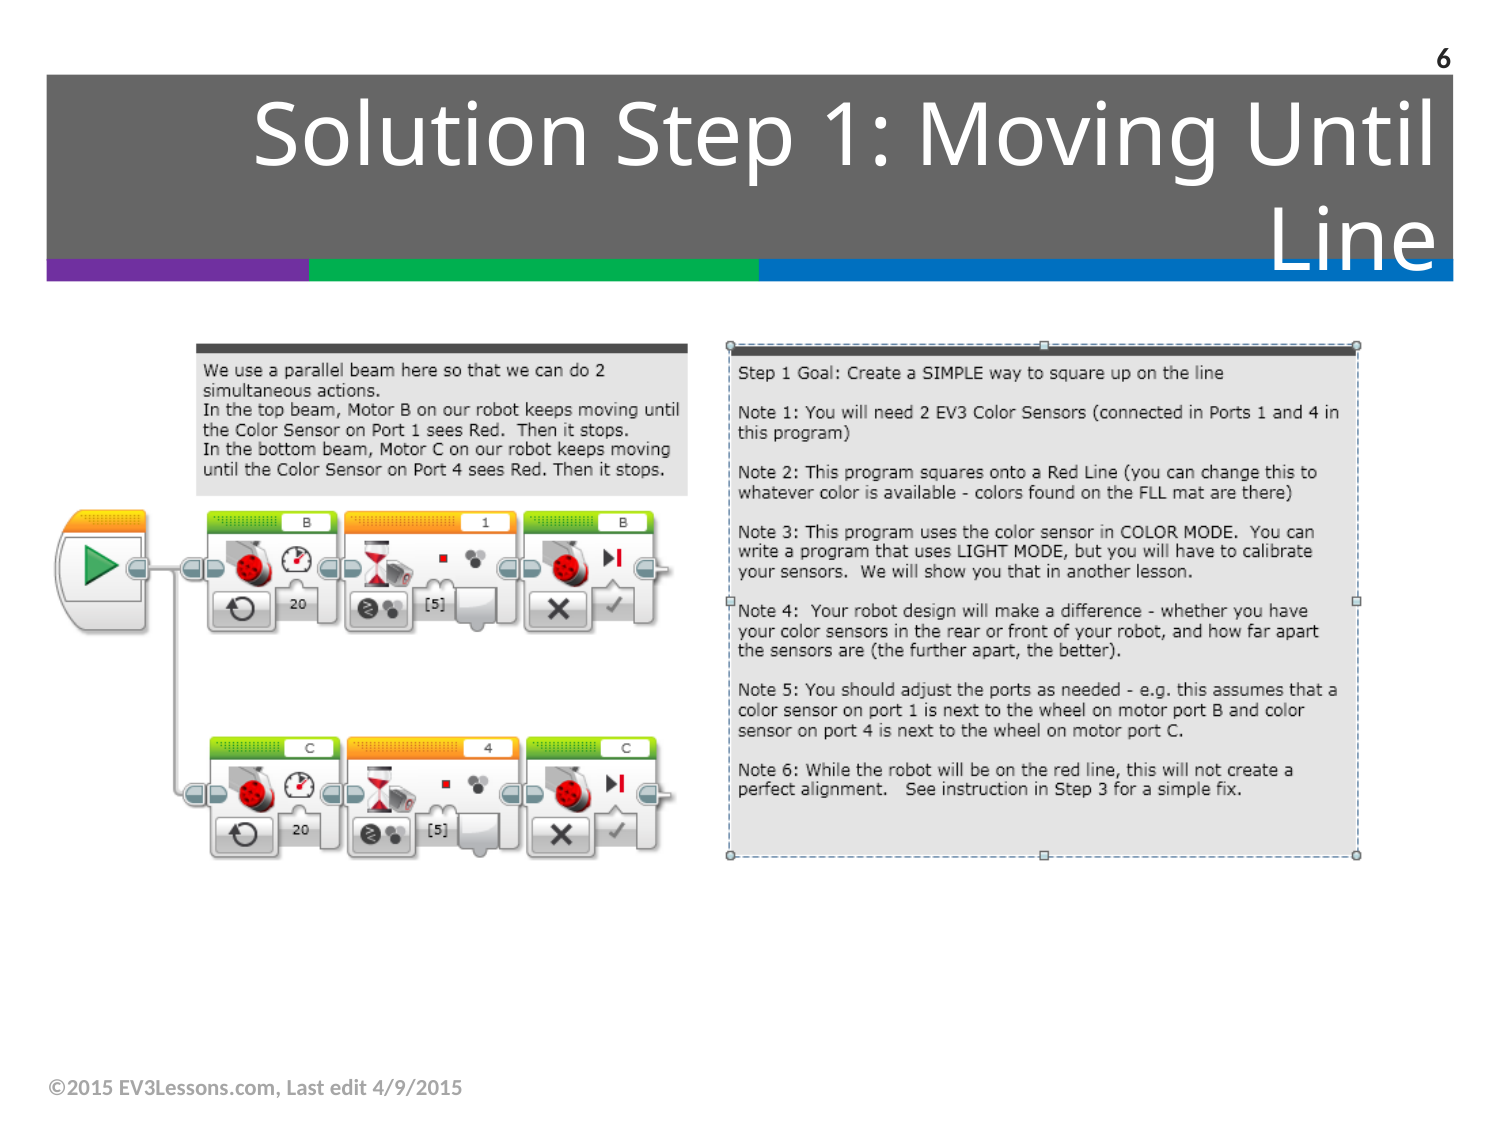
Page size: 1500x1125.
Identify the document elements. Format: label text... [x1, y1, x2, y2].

picture [32, 318, 1391, 904]
footer ©2015 EV3Lessons.com, Last edit 4/9/2015 [32, 1055, 1038, 1116]
slide_number 6 [1362, 27, 1466, 87]
title Solution Step 1: Moving Until Line [46, 103, 1454, 263]
